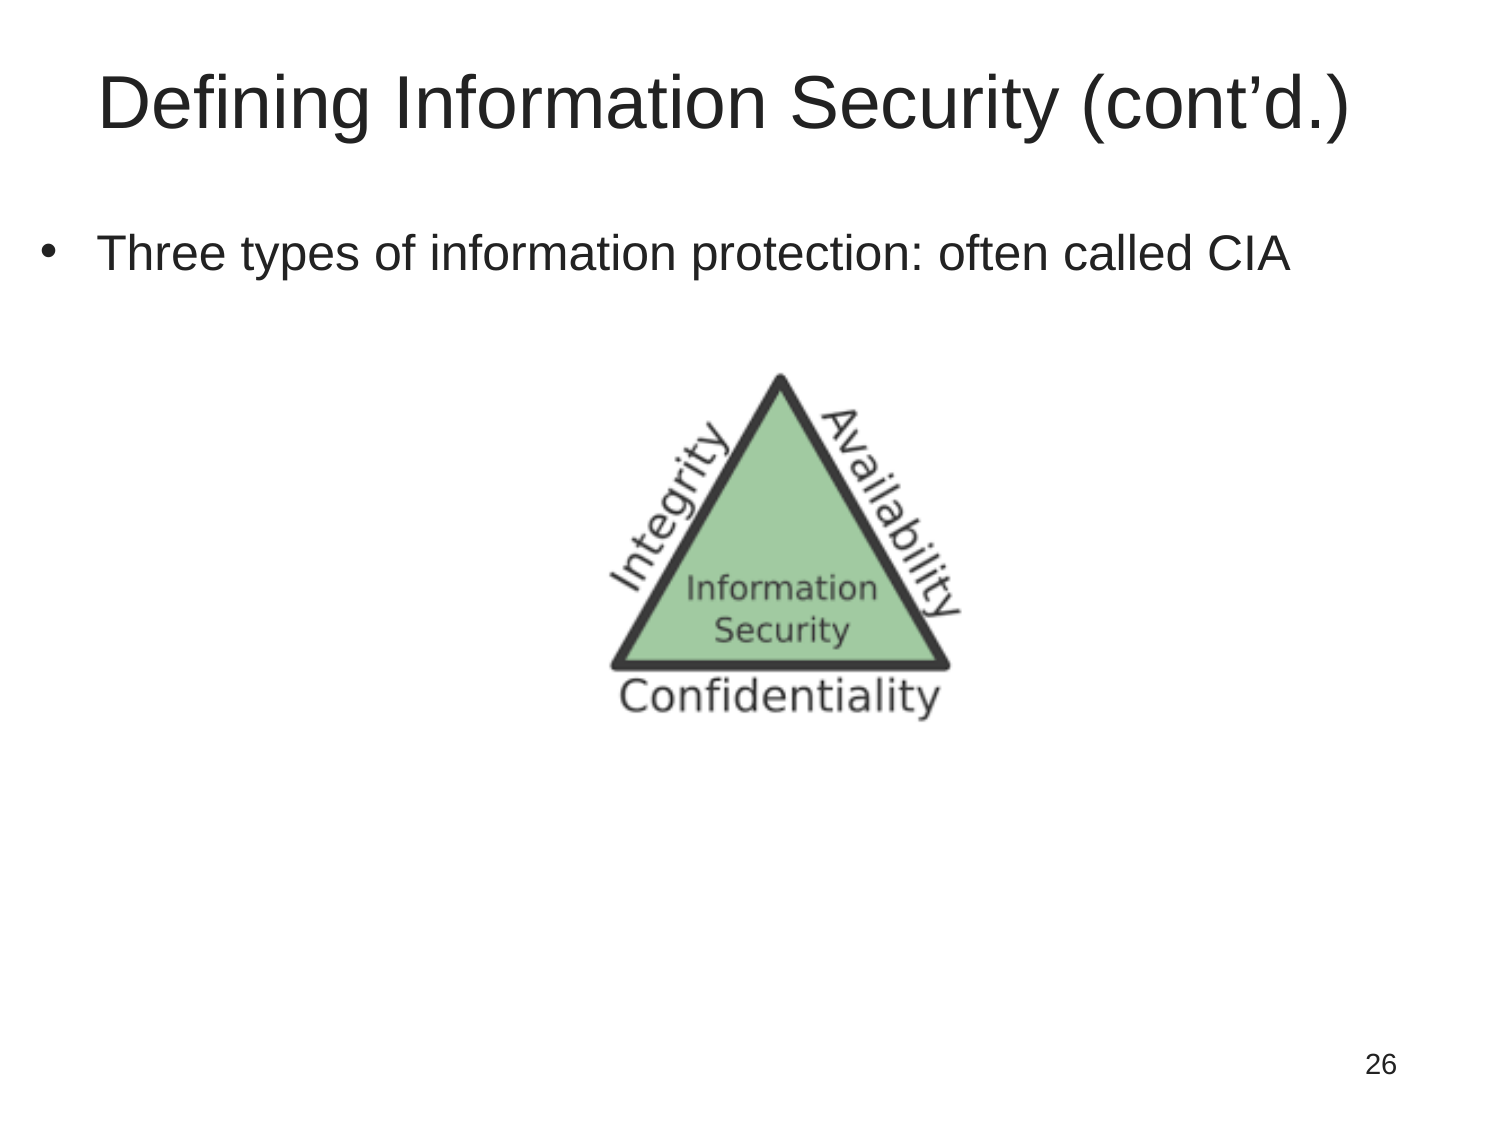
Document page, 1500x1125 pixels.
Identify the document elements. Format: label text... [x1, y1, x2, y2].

text_box 26 [1324, 1037, 1413, 1100]
title Defining Information Security (cont’d.) [62, 4, 1388, 192]
picture [449, 349, 1113, 738]
list Three types of information protection: often called CIA [24, 212, 1463, 963]
